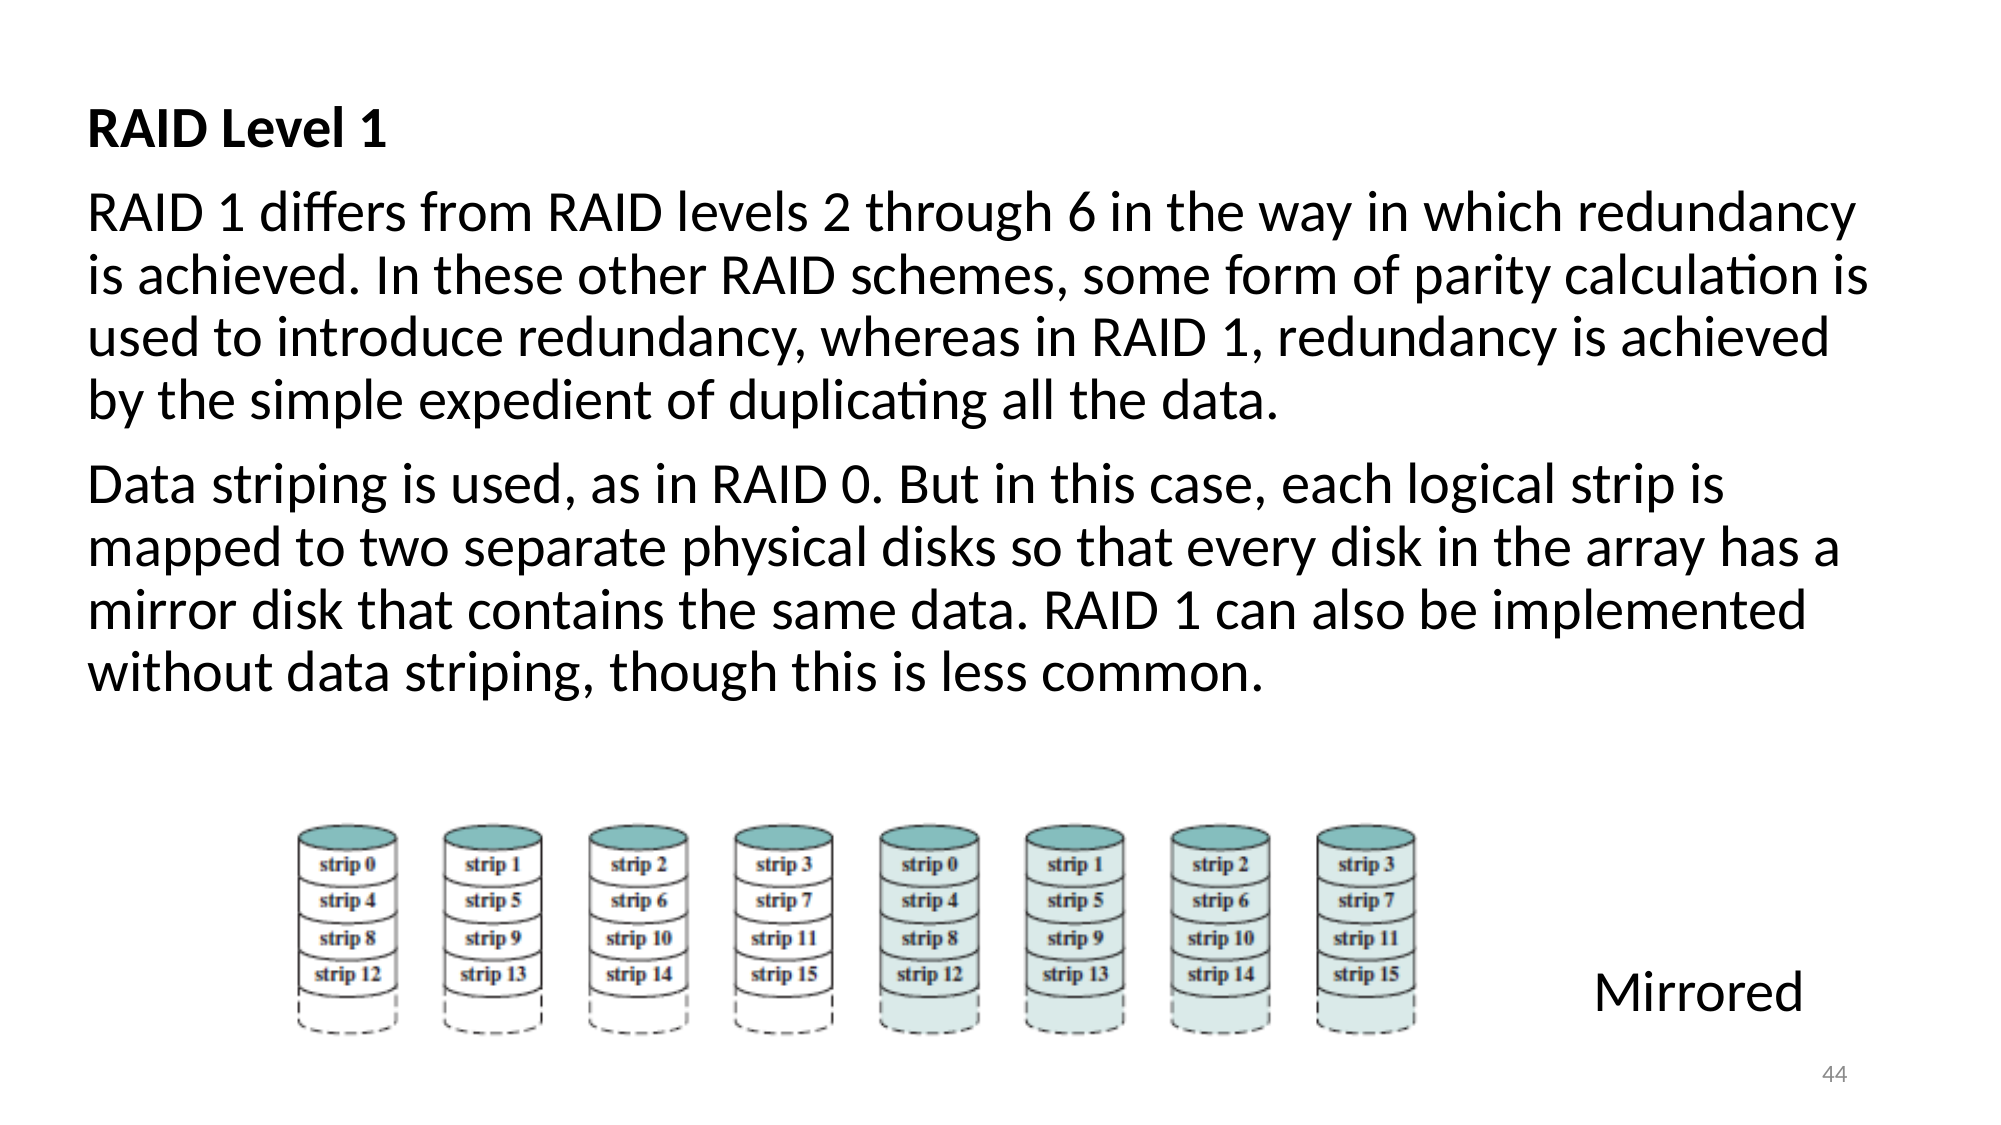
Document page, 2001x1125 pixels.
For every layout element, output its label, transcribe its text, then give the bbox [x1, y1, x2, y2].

text_box RAID Level 1 RAID 1 differs from RAID levels 2 through 6 in the way in which redundancy is achieved. In these other RAID schemes, some form of parity calculation is used to introduce redundancy, whereas in RAID 1, redundancy is achieved by the simple expedient of duplicating all the data. Data striping is used, as in RAID 0. But in this case, each logical strip is mapped to two separate physical disks so that every disk in the array has a mirror disk that contains the same data. RAID 1 can also be implemented without data striping, though this is less common. [73, 89, 1905, 804]
text_box 44 [1412, 1042, 1863, 1103]
picture [291, 817, 1426, 1043]
text_box Mirrored [1578, 945, 1974, 1030]
